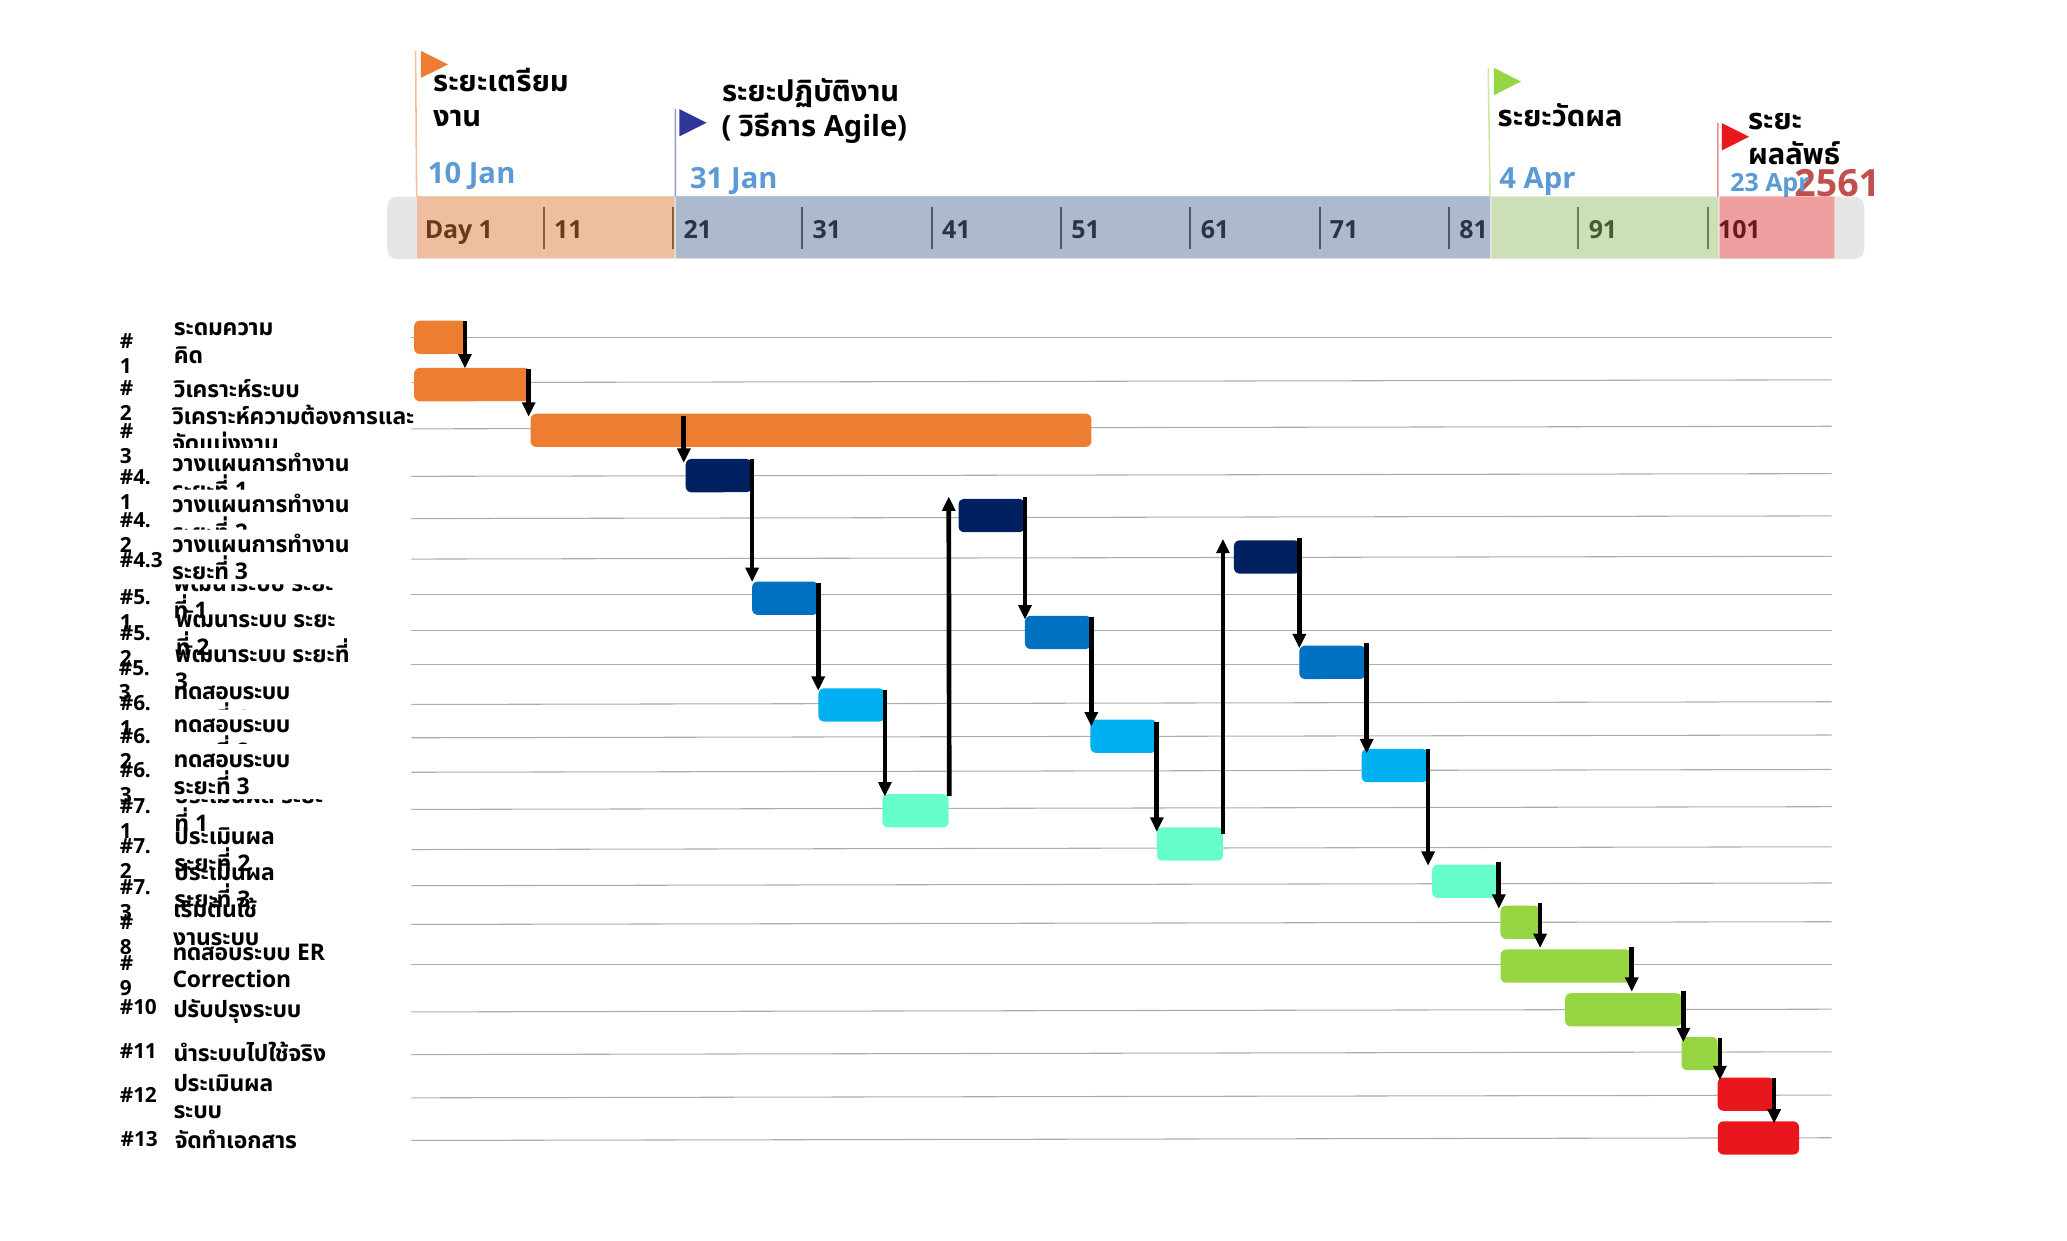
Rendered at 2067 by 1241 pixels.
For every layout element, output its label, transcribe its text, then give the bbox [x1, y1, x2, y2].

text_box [1367, 734, 1832, 738]
text_box [1492, 66, 1524, 97]
text_box 23 Apr [1730, 165, 1823, 196]
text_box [411, 701, 884, 705]
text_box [753, 515, 948, 519]
text_box ทดสอบระบบ ระยะที่ 2 [173, 709, 330, 744]
text_box #8 [105, 931, 158, 942]
text_box 10 Jan [427, 154, 520, 190]
text_box [1499, 925, 1538, 941]
text_box พัฒนาระบบ ระยะที่ 3 [174, 639, 350, 694]
text_box พัฒนาระบบ ระยะที่ 2 [175, 604, 348, 639]
text_box [1716, 1141, 1801, 1156]
text_box [1680, 1055, 1718, 1072]
text_box [1155, 826, 1225, 846]
text_box [1360, 773, 1426, 784]
text_box #7.1 [105, 815, 173, 825]
text_box #5.3 [103, 646, 174, 712]
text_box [1157, 806, 1222, 810]
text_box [1367, 701, 1832, 705]
text_box [881, 793, 950, 806]
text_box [411, 921, 1540, 925]
text_box 31 Jan [690, 159, 782, 195]
text_box [817, 705, 883, 723]
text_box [411, 882, 1498, 886]
text_box ระยะเตรียมงาน [433, 75, 618, 120]
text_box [411, 473, 752, 477]
text_box #4.3 [105, 539, 187, 579]
text_box ประเมินผล ระยะที่ 2 [174, 821, 309, 857]
text_box [1360, 747, 1426, 769]
text_box [413, 383, 526, 403]
text_box [413, 366, 530, 379]
text_box [1716, 1098, 1772, 1112]
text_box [411, 1137, 1832, 1141]
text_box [411, 806, 1156, 810]
text_box #10 [105, 986, 175, 1027]
text_box [1298, 644, 1364, 664]
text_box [411, 515, 752, 519]
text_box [417, 196, 1835, 259]
text_box [817, 687, 885, 701]
text_box [1680, 1035, 1718, 1051]
text_box [413, 319, 464, 337]
text_box ประเมินผลระบบ [173, 1068, 301, 1124]
text_box [1298, 665, 1364, 681]
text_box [1157, 734, 1222, 738]
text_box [411, 846, 1428, 850]
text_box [885, 769, 948, 773]
text_box พัฒนาระบบ ระยะที่ 1 [175, 585, 335, 604]
text_box ทดสอบระบบ ระยะที่ 1 [175, 694, 330, 709]
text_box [1026, 515, 1832, 519]
text_box วางแผนการทำงาน ระยะที่ 3 [172, 529, 369, 585]
text_box #6.2 [105, 715, 175, 749]
text_box #13 [105, 1117, 176, 1158]
text_box [957, 497, 1023, 515]
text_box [1092, 701, 1222, 705]
text_box #11 [105, 1030, 175, 1071]
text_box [950, 515, 1024, 519]
text_box [1023, 614, 1091, 630]
text_box #1 [105, 320, 158, 367]
text_box [1499, 904, 1538, 921]
text_box [1716, 1076, 1773, 1095]
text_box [1223, 806, 1428, 810]
text_box [957, 519, 1023, 534]
text_box [1499, 948, 1629, 964]
text_box ระดมความคิด [173, 312, 289, 368]
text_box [411, 769, 884, 773]
text_box ประเมินผล ระยะที่ 1 [174, 800, 330, 836]
text_box #12 [105, 1074, 175, 1114]
text_box [1089, 738, 1154, 754]
text_box นำระบบไปใช้จริง [175, 1038, 329, 1066]
text_box #7.2 [105, 825, 175, 866]
text_box 4 Apr [1499, 159, 1581, 195]
text_box [1431, 863, 1496, 882]
text_box [751, 595, 816, 616]
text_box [885, 701, 948, 705]
text_box [1499, 965, 1629, 984]
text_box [1429, 846, 1832, 850]
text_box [885, 734, 948, 738]
text_box [419, 49, 451, 80]
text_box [950, 734, 1156, 738]
text_box [1155, 850, 1225, 862]
text_box #7.3 [105, 866, 174, 931]
text_box [1023, 631, 1089, 651]
text_box ระยะวัดผล [1497, 100, 1665, 129]
text_box วางแผนการทำงาน ระยะที่ 1 [172, 448, 356, 489]
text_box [1223, 734, 1366, 738]
text_box [686, 429, 1093, 449]
text_box [1564, 1012, 1681, 1028]
text_box [1720, 121, 1752, 152]
text_box 2561 [1823, 159, 1881, 205]
text_box ระยะผลลัพธ์ [1748, 100, 1869, 171]
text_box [753, 473, 1832, 477]
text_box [529, 379, 1832, 383]
text_box [1232, 539, 1297, 556]
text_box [1223, 769, 1428, 773]
text_box #5.1 [105, 579, 175, 612]
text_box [1499, 882, 1832, 886]
text_box [684, 457, 750, 473]
text_box [1089, 718, 1157, 734]
text_box #2 [105, 367, 158, 410]
text_box ปรับปรุงระบบ [175, 994, 305, 1023]
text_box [411, 379, 528, 383]
text_box วิเคราะห์ระบบ [173, 374, 330, 401]
text_box ทดสอบระบบ ER Correction [172, 937, 375, 993]
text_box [950, 701, 1091, 705]
text_box [684, 477, 750, 494]
text_box ระยะปฏิบัติงาน ( วิธีการ Agile) [704, 79, 918, 136]
text_box [1431, 886, 1496, 899]
text_box [413, 338, 463, 356]
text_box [950, 769, 1156, 773]
text_box #4.2 [105, 498, 175, 539]
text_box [411, 1051, 1719, 1055]
text_box #3 [105, 410, 158, 456]
text_box [529, 429, 681, 449]
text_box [1429, 806, 1832, 810]
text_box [1541, 921, 1832, 925]
text_box [1716, 1120, 1801, 1137]
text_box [1429, 769, 1832, 773]
text_box [678, 107, 709, 138]
text_box วิเคราะห์ความต้องการและจัดแบ่งงาน [172, 401, 426, 457]
text_box [1564, 992, 1681, 1009]
text_box ประเมินผล ระยะที่ 3 [174, 857, 316, 913]
text_box [751, 580, 818, 594]
text_box ทดสอบระบบ ระยะที่ 3 [173, 744, 330, 800]
text_box [881, 810, 950, 829]
text_box #5.2 [105, 612, 175, 646]
text_box #9 [105, 942, 158, 986]
text_box [1232, 559, 1297, 575]
text_box [529, 412, 1093, 426]
text_box #6.3 [105, 749, 175, 815]
text_box [386, 195, 1866, 261]
text_box #4.1 [105, 456, 174, 498]
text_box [1157, 769, 1222, 773]
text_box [411, 734, 884, 738]
text_box วางแผนการทำงาน ระยะที่ 2 [172, 489, 361, 529]
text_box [1720, 1051, 1832, 1055]
text_box เริ่มต้นใช้งานระบบ [173, 913, 292, 937]
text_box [1223, 701, 1366, 705]
text_box จัดทำเอกสาร [176, 1125, 323, 1154]
